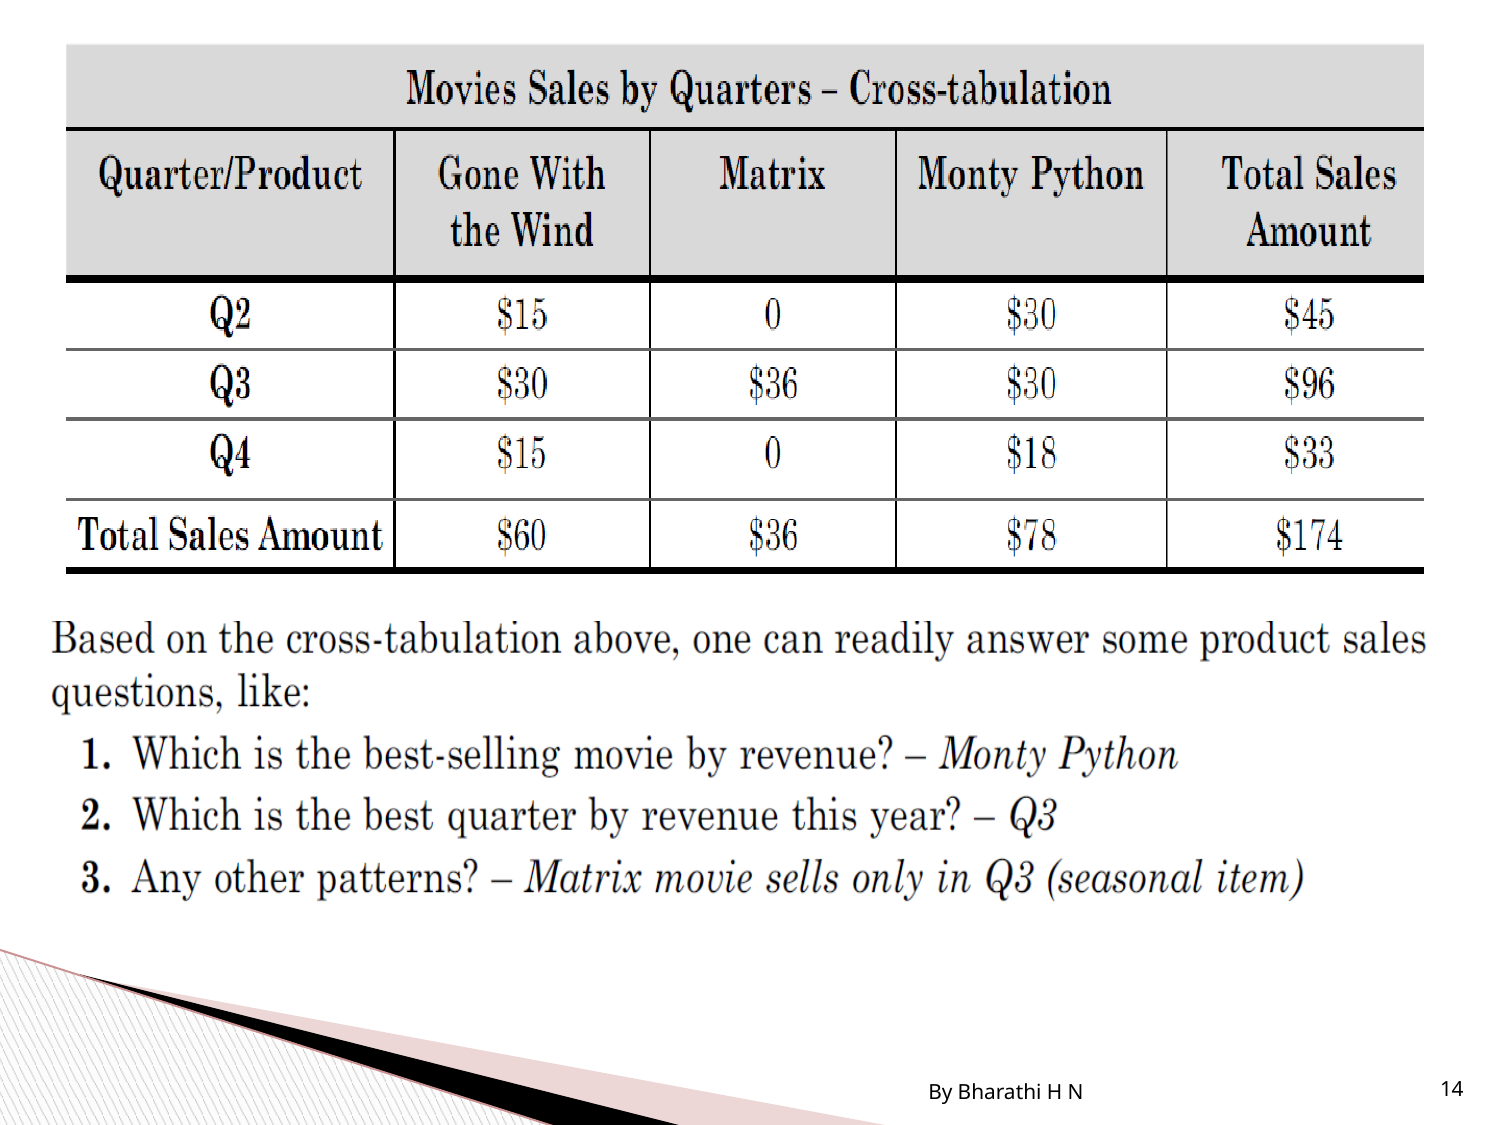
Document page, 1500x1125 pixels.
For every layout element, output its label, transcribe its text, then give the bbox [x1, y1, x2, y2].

picture [41, 621, 1441, 906]
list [64, 0, 1424, 593]
slide_number 14 [1418, 1051, 1479, 1112]
footer By Bharathi H N [718, 1051, 1105, 1112]
